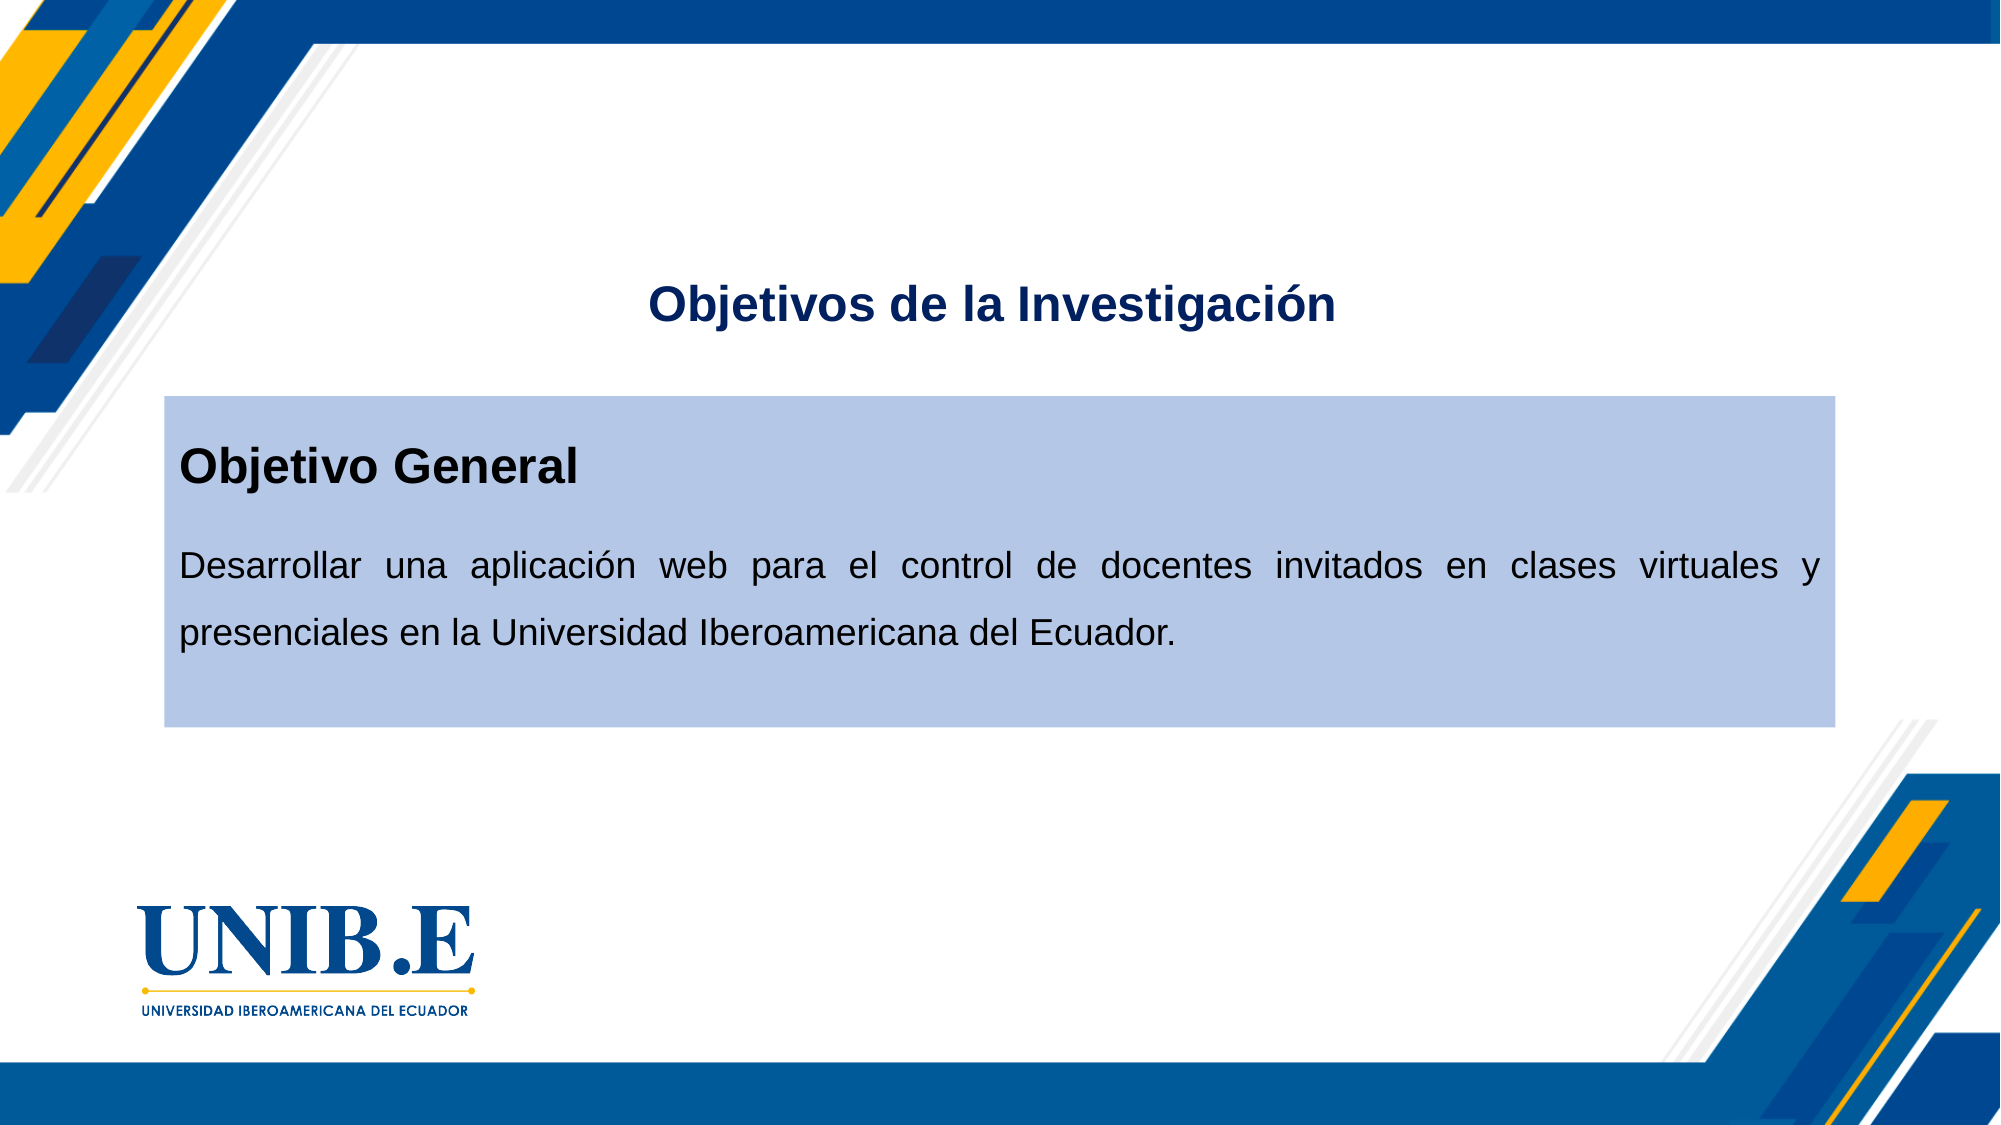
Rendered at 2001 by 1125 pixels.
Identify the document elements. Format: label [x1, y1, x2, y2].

list [0, 0, 2000, 1125]
picture [137, 906, 475, 1016]
